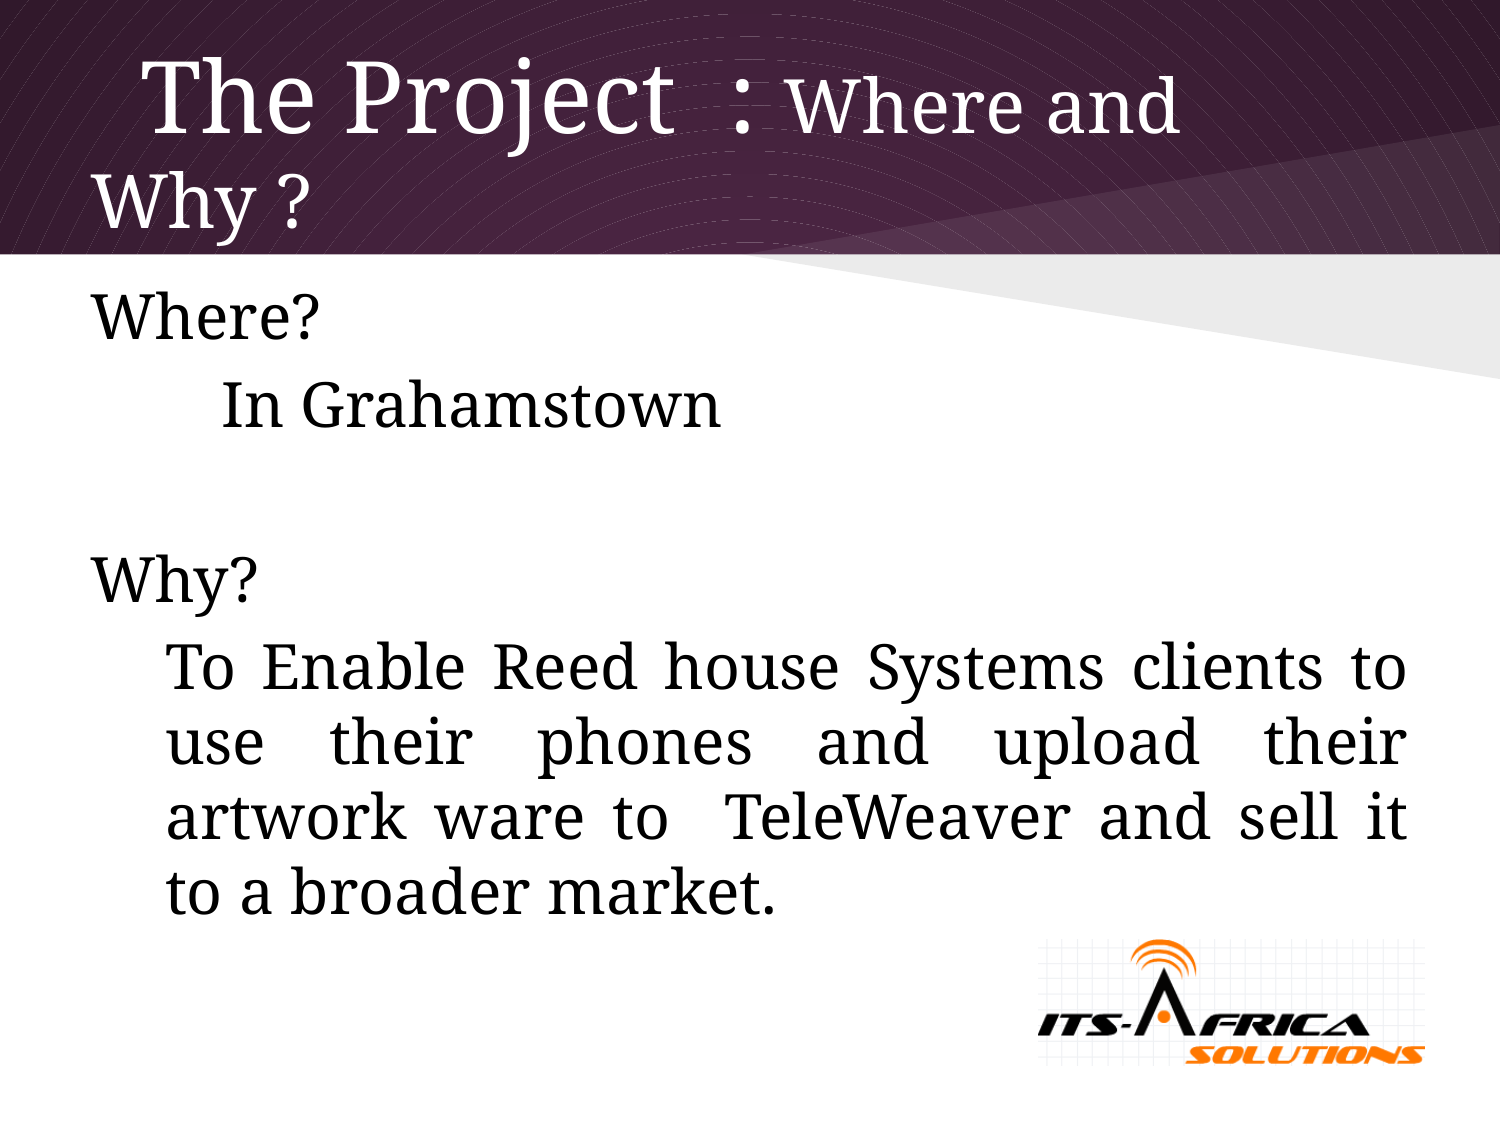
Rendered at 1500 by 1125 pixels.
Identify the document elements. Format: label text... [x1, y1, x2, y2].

title The Project : Where and Why ? [75, 45, 1425, 233]
text_box [1038, 939, 1425, 1066]
list Where? In Grahamstown Why? To Enable Reed house Systems clients to use their phones and upload their artwork ware to TeleWeaver and sell it to a broader market. [75, 262, 1425, 1078]
